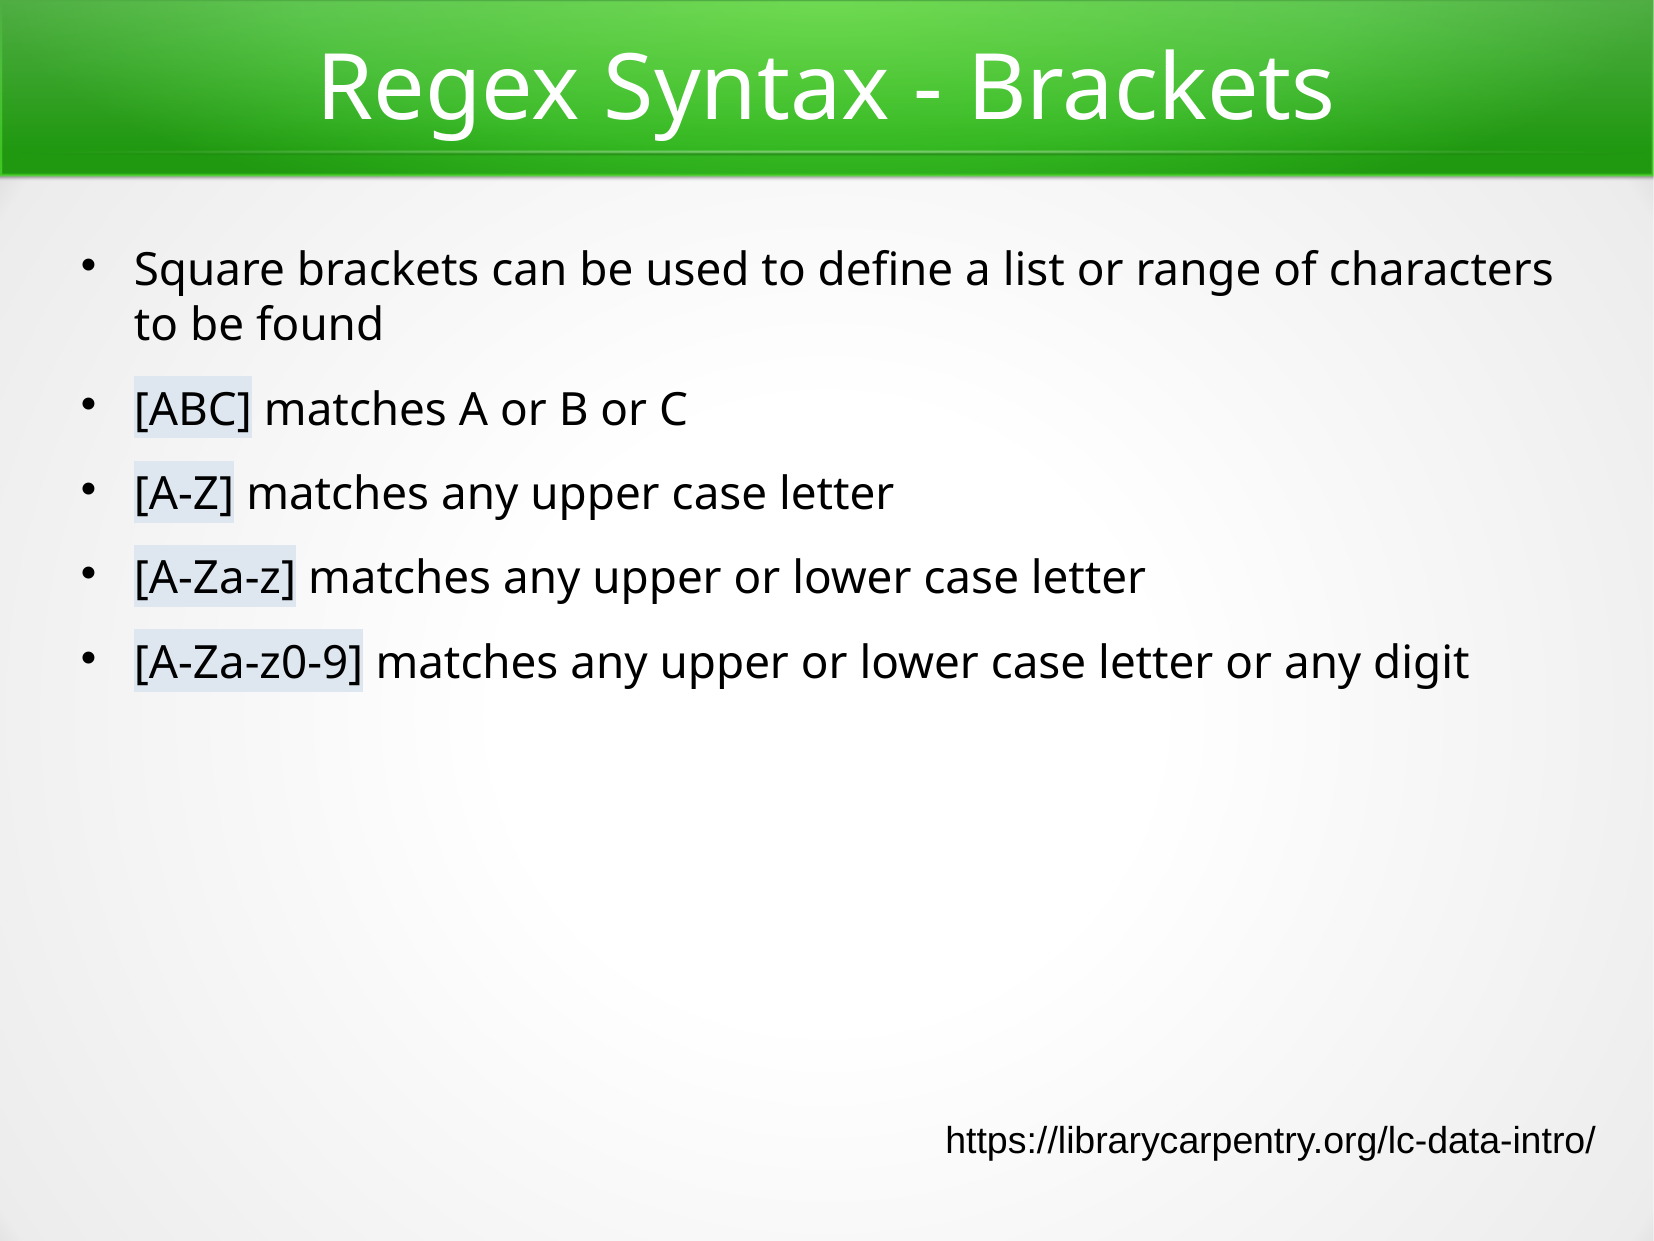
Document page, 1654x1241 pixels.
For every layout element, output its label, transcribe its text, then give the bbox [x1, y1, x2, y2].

text_box Square brackets can be used to define a list or range of characters to be found [ABC] matches A or B or C [A-Z] matches any upper case letter [A-Za-z] matches any upper or lower case letter [A-Za-z0-9] matches any upper or lower case letter or any digit [63, 239, 1560, 1095]
text_box Regex Syntax - Brackets [82, 11, 1571, 154]
text_box https://librarycarpentry.org/lc-data-intro/ [930, 1108, 1611, 1166]
picture [0, 0, 1654, 1241]
